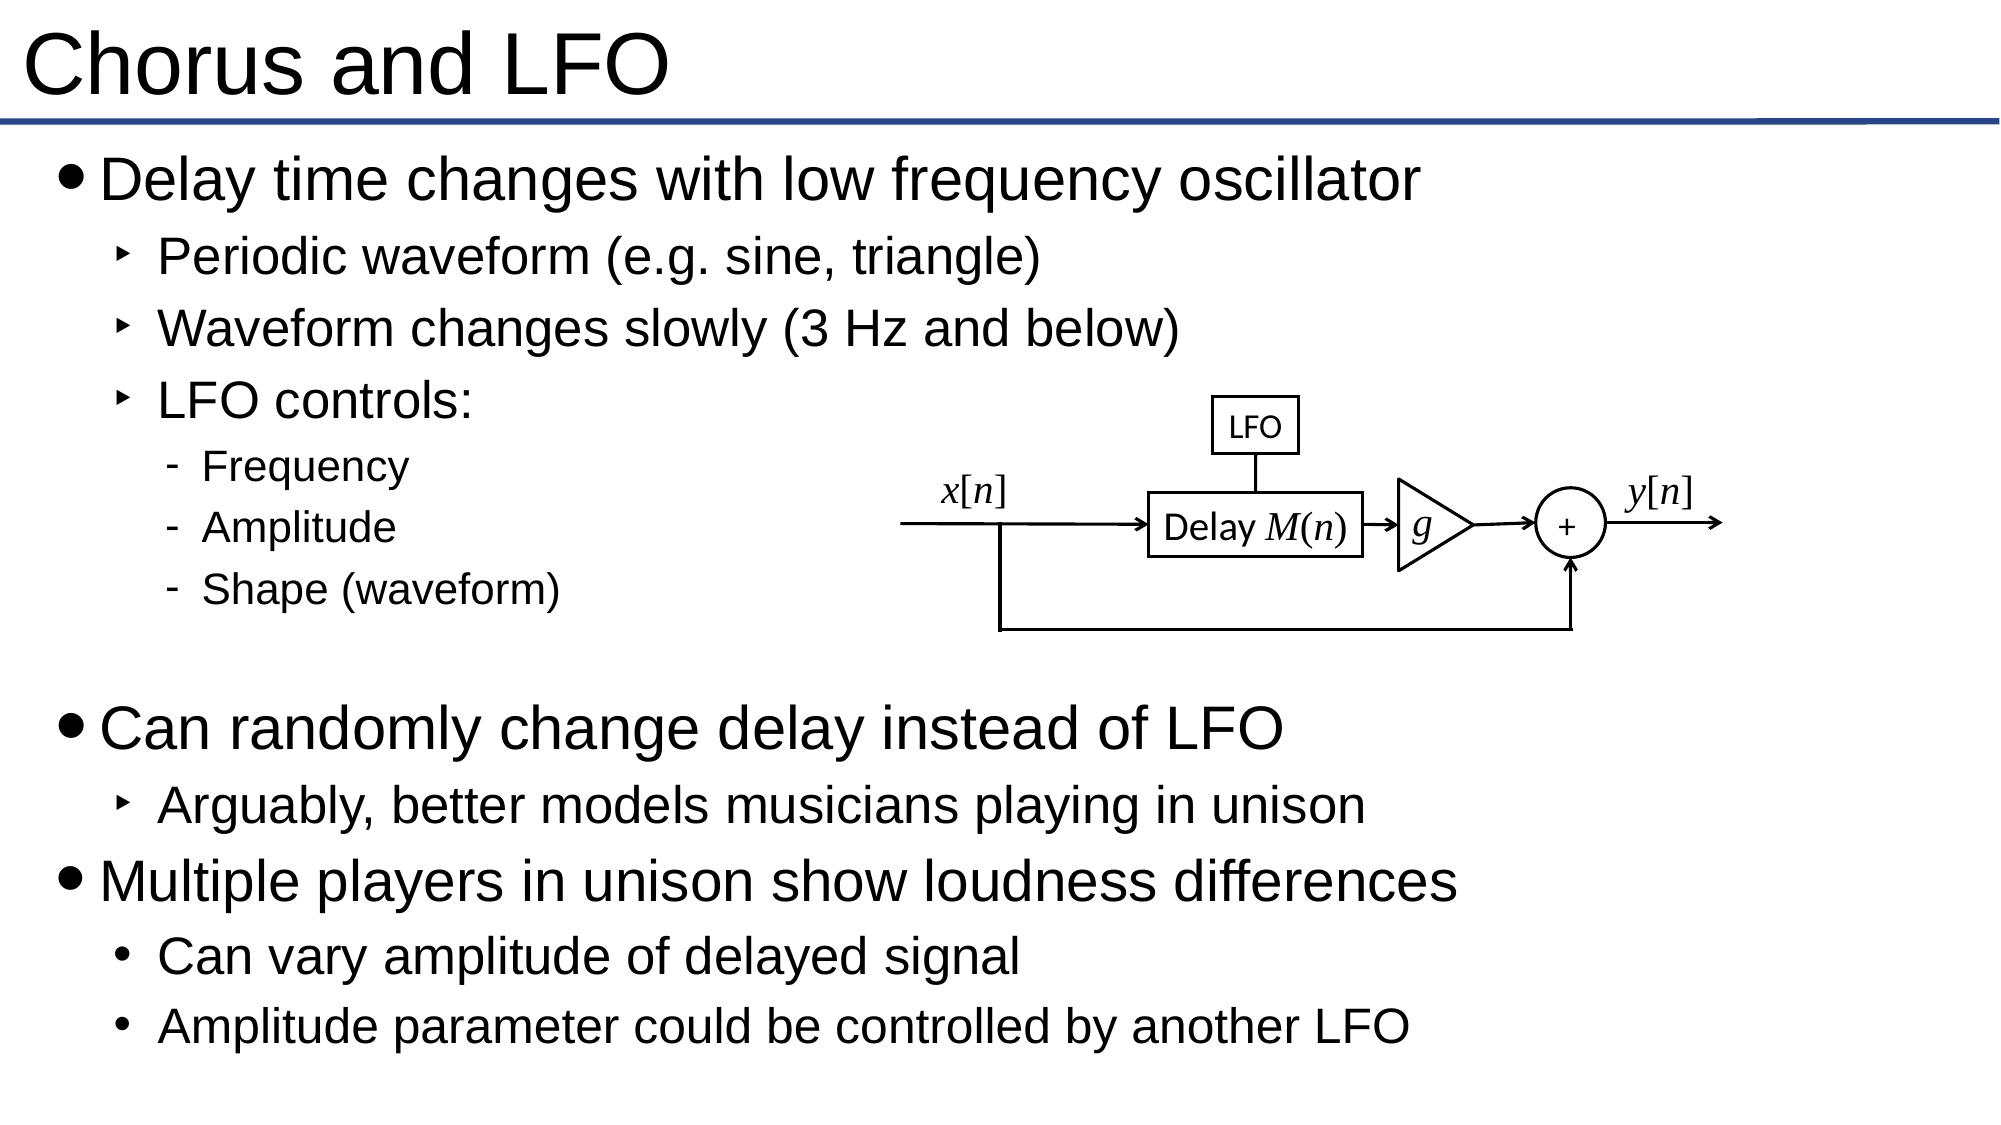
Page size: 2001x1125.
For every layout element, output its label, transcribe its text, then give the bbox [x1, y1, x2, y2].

list Delay time changes with low frequency oscillator Periodic waveform (e.g. sine, triangle) Waveform changes slowly (3 Hz and below) LFO controls: Frequency Amplitude Shape (waveform) Can randomly change delay instead of LFO Arguably, better models musicians playing in unison Multiple players in unison show loudness differences Can vary amplitude of delayed signal Amplitude parameter could be controlled by another LFO [17, 129, 1989, 1117]
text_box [900, 396, 1723, 632]
title Chorus and LFO [13, 5, 1985, 114]
